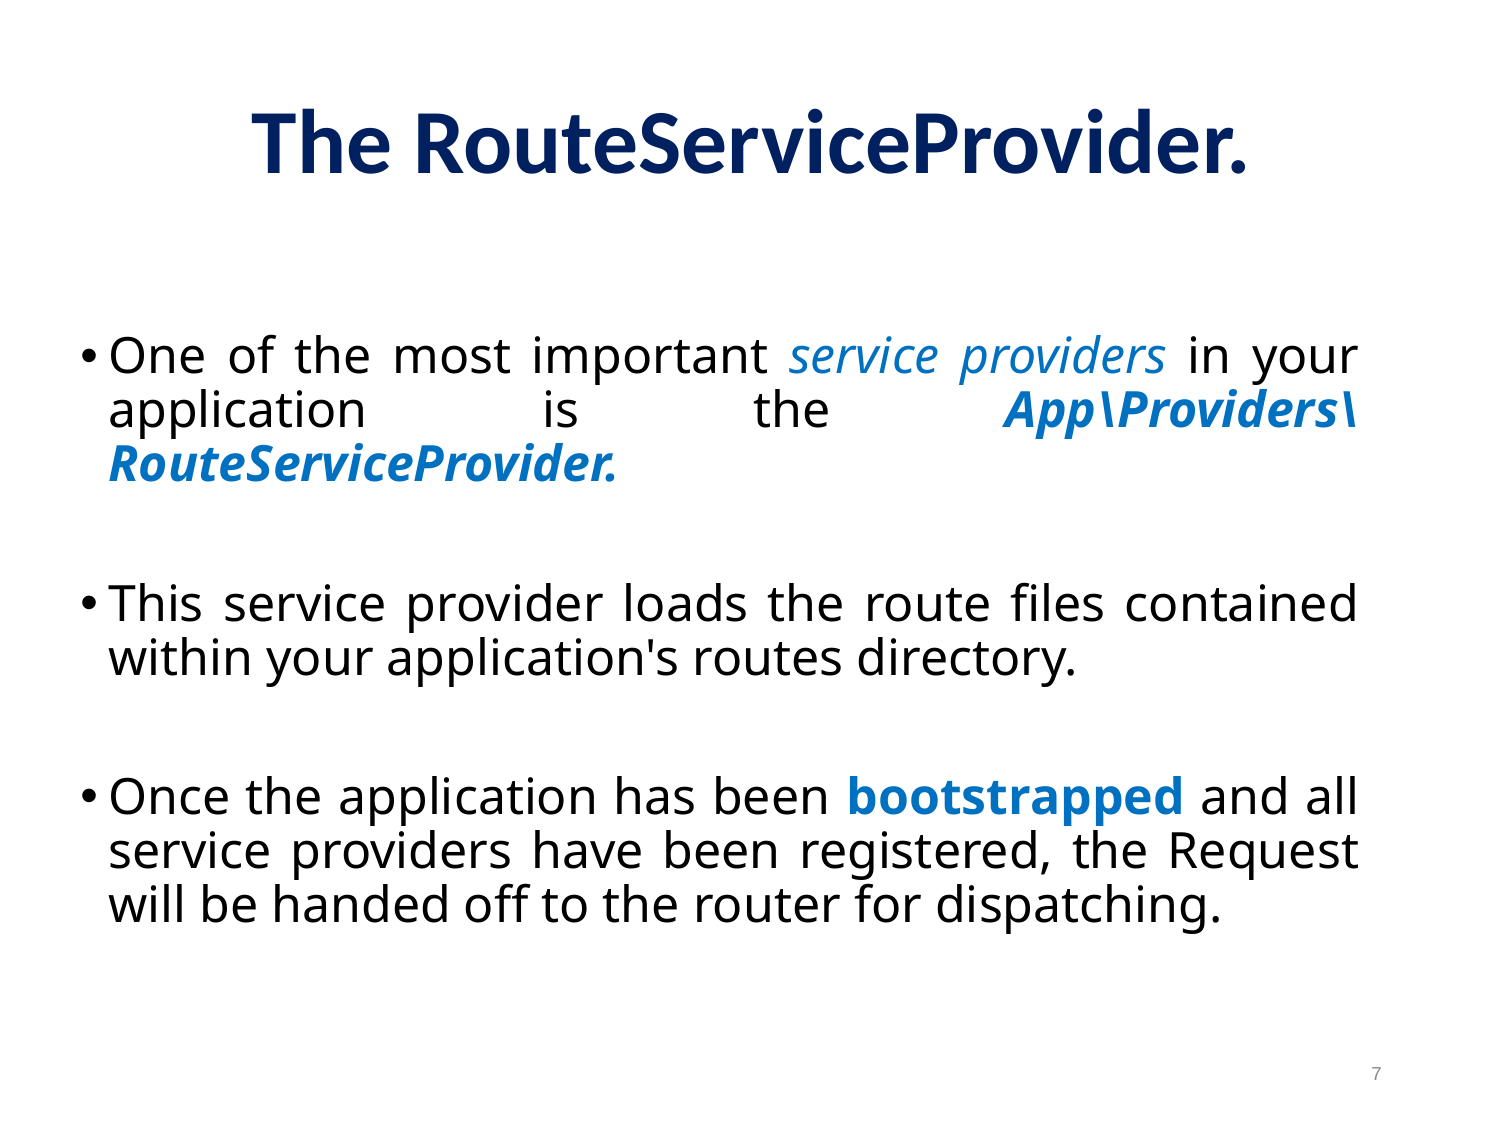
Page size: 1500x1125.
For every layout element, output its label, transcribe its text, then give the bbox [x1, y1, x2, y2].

slide_number 7 [1059, 1042, 1397, 1103]
list One of the most important service providers in your application is the App\Providers\RouteServiceProvider. This service provider loads the route files contained within your application's routes directory. Once the application has been bootstrapped and all service providers have been registered, the Request will be handed off to the router for dispatching. [65, 247, 1375, 1073]
text_box The RouteServiceProvider. [99, 74, 1425, 200]
